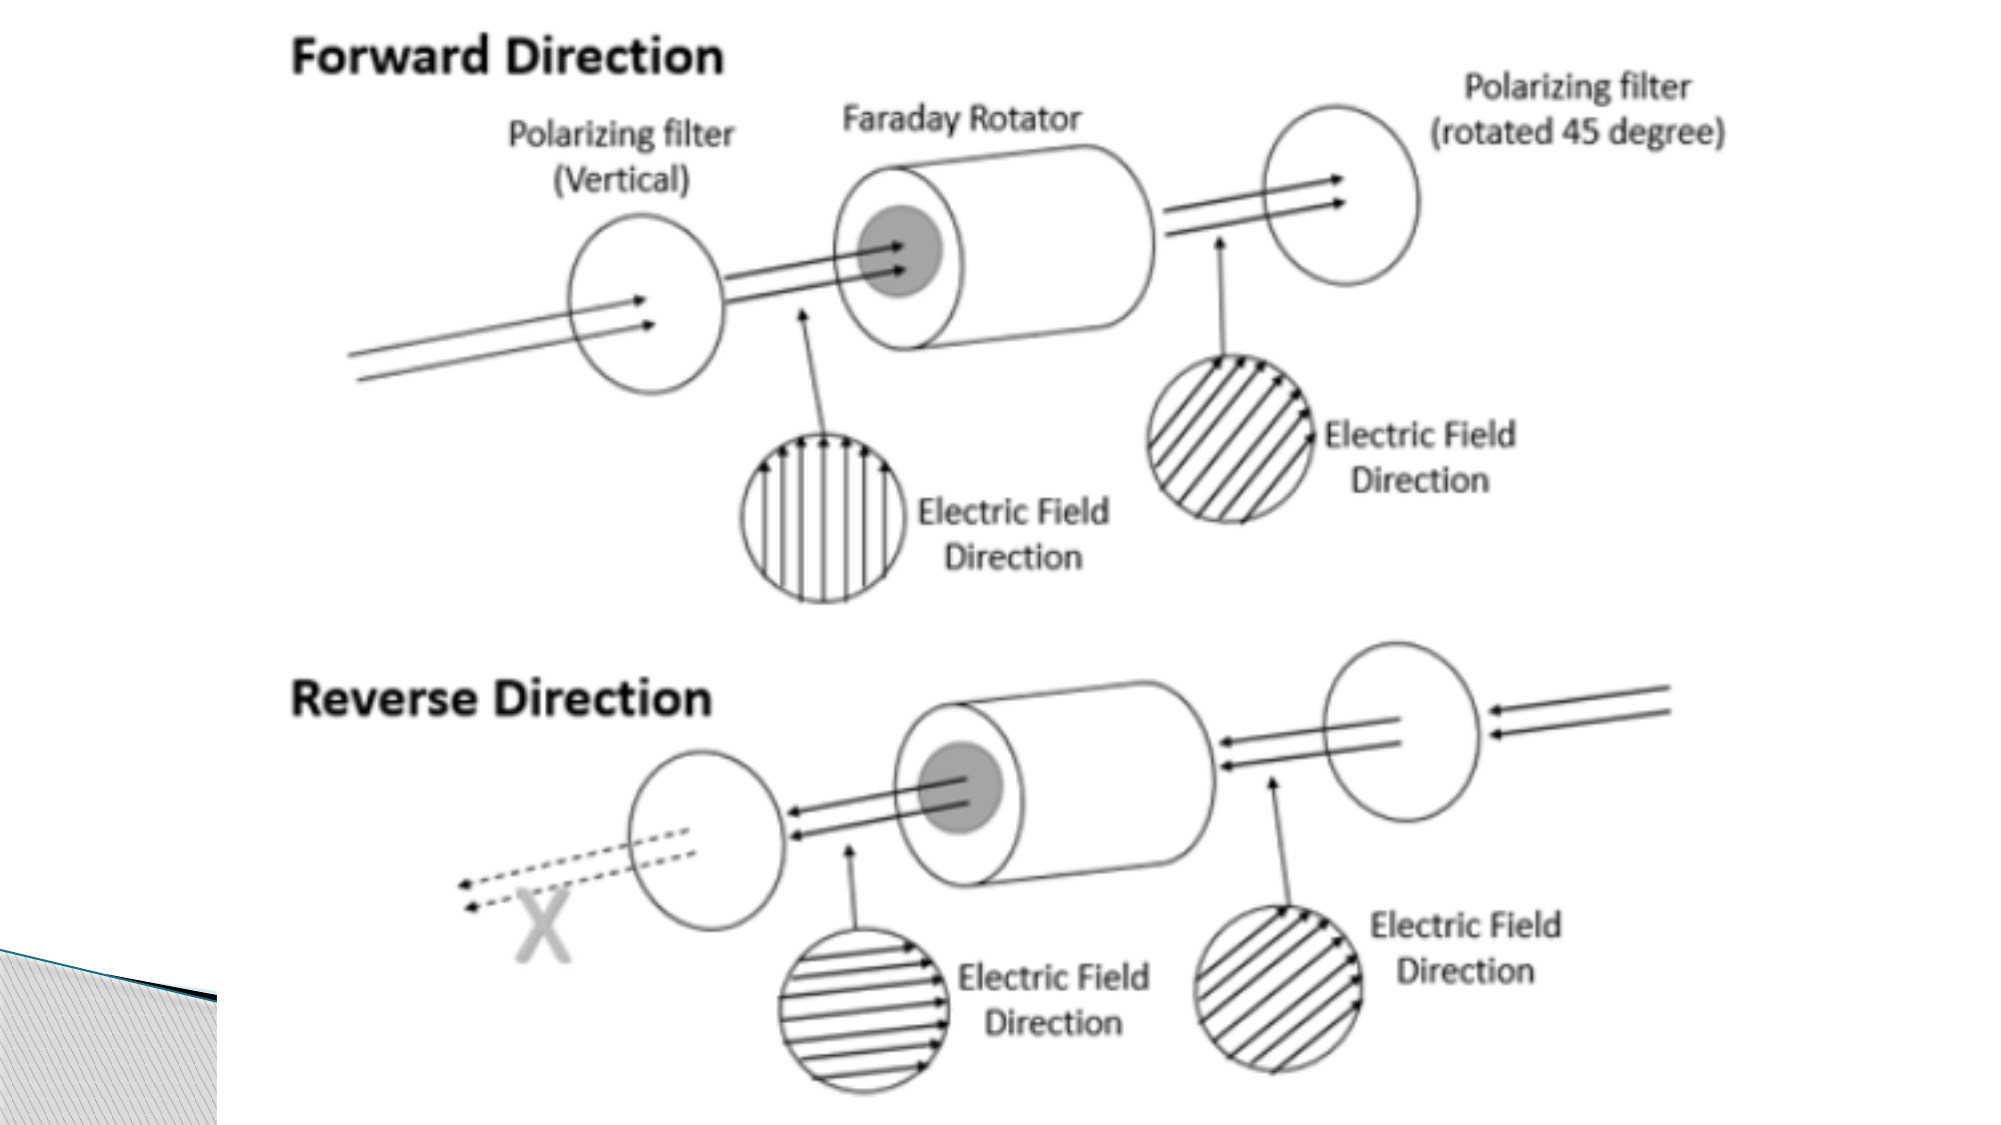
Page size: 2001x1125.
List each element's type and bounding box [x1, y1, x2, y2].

picture [216, 0, 1774, 1125]
